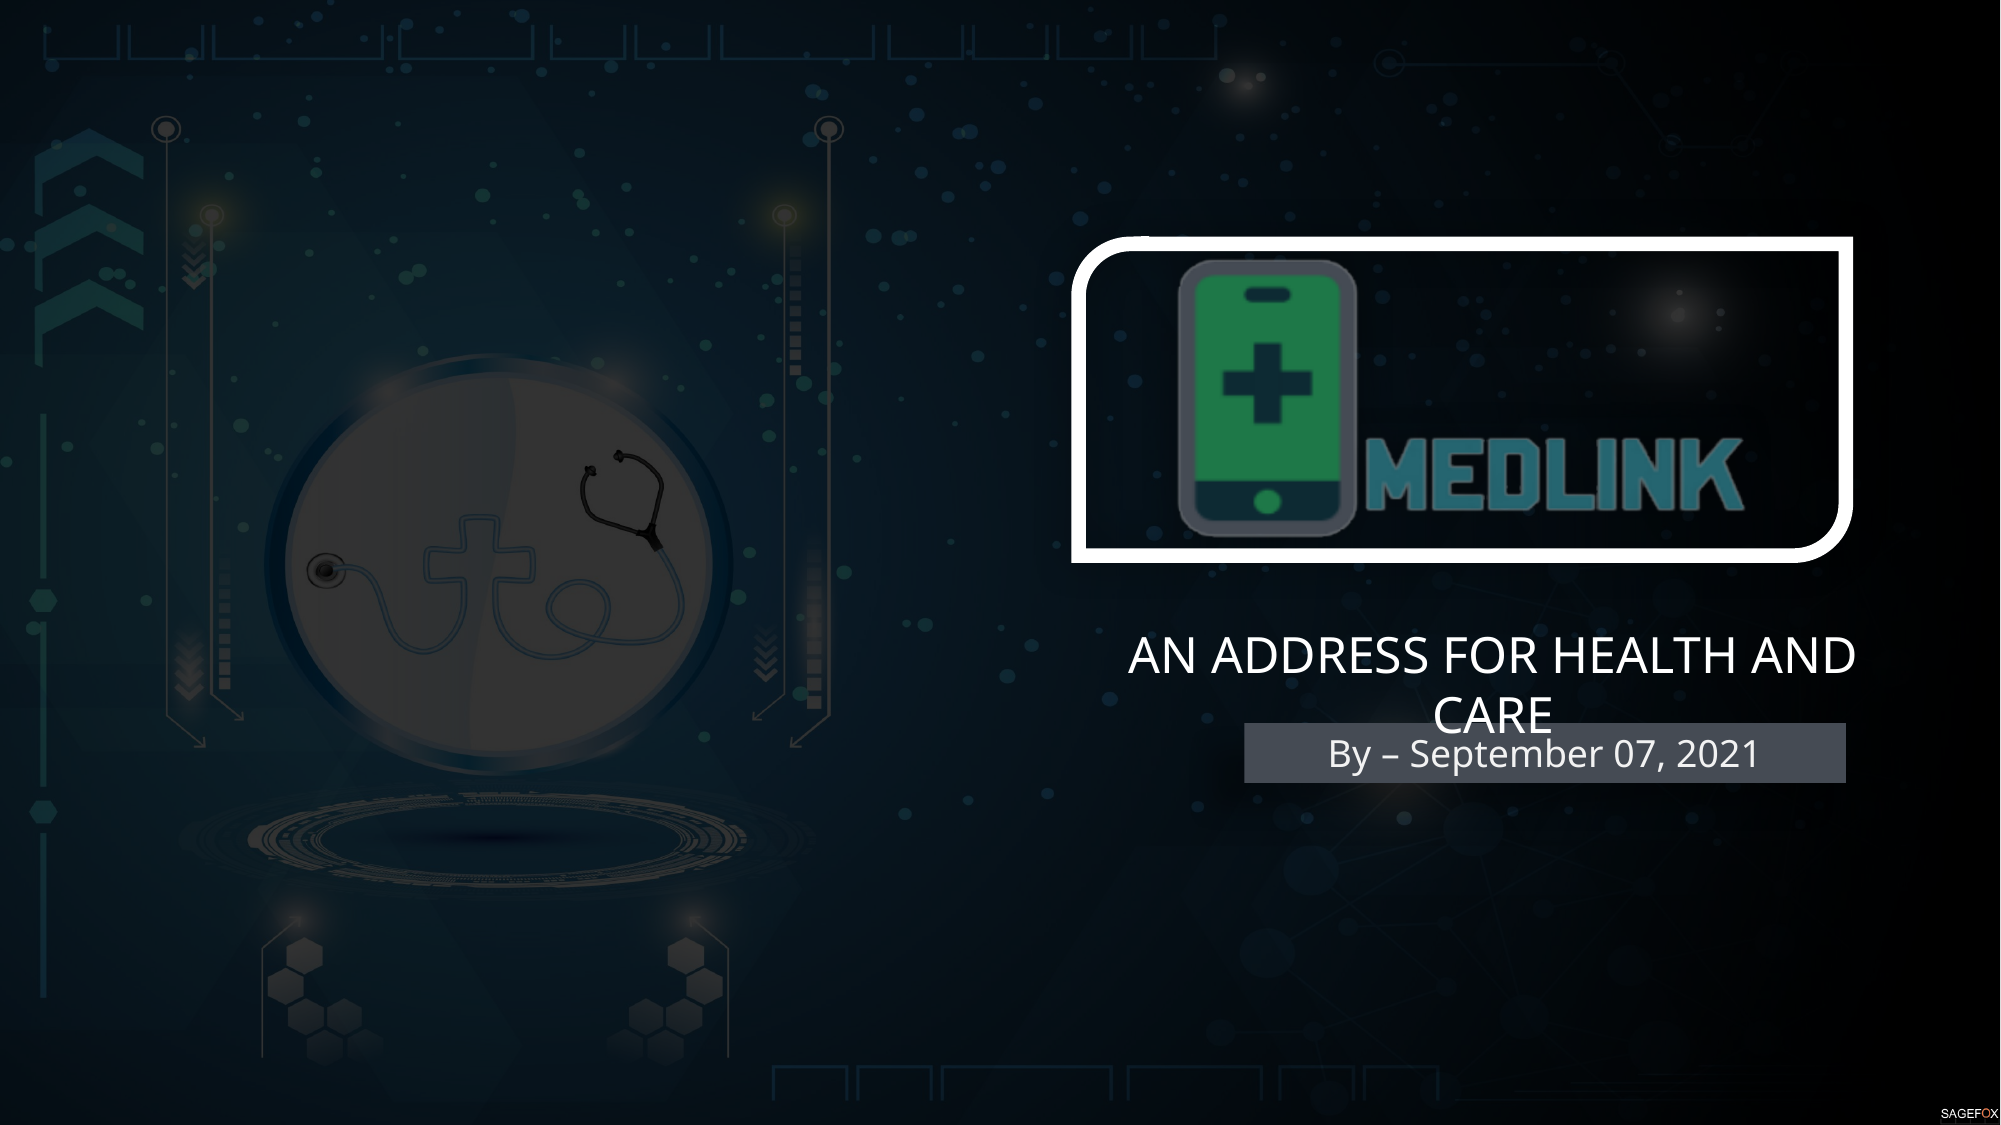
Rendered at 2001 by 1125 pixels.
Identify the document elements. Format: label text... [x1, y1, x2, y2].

text_box By – September 07, 2021 [1244, 752, 1846, 783]
picture [0, 0, 2001, 1125]
text_box AN ADDRESS FOR HEALTH AND CARE [1078, 616, 1909, 752]
